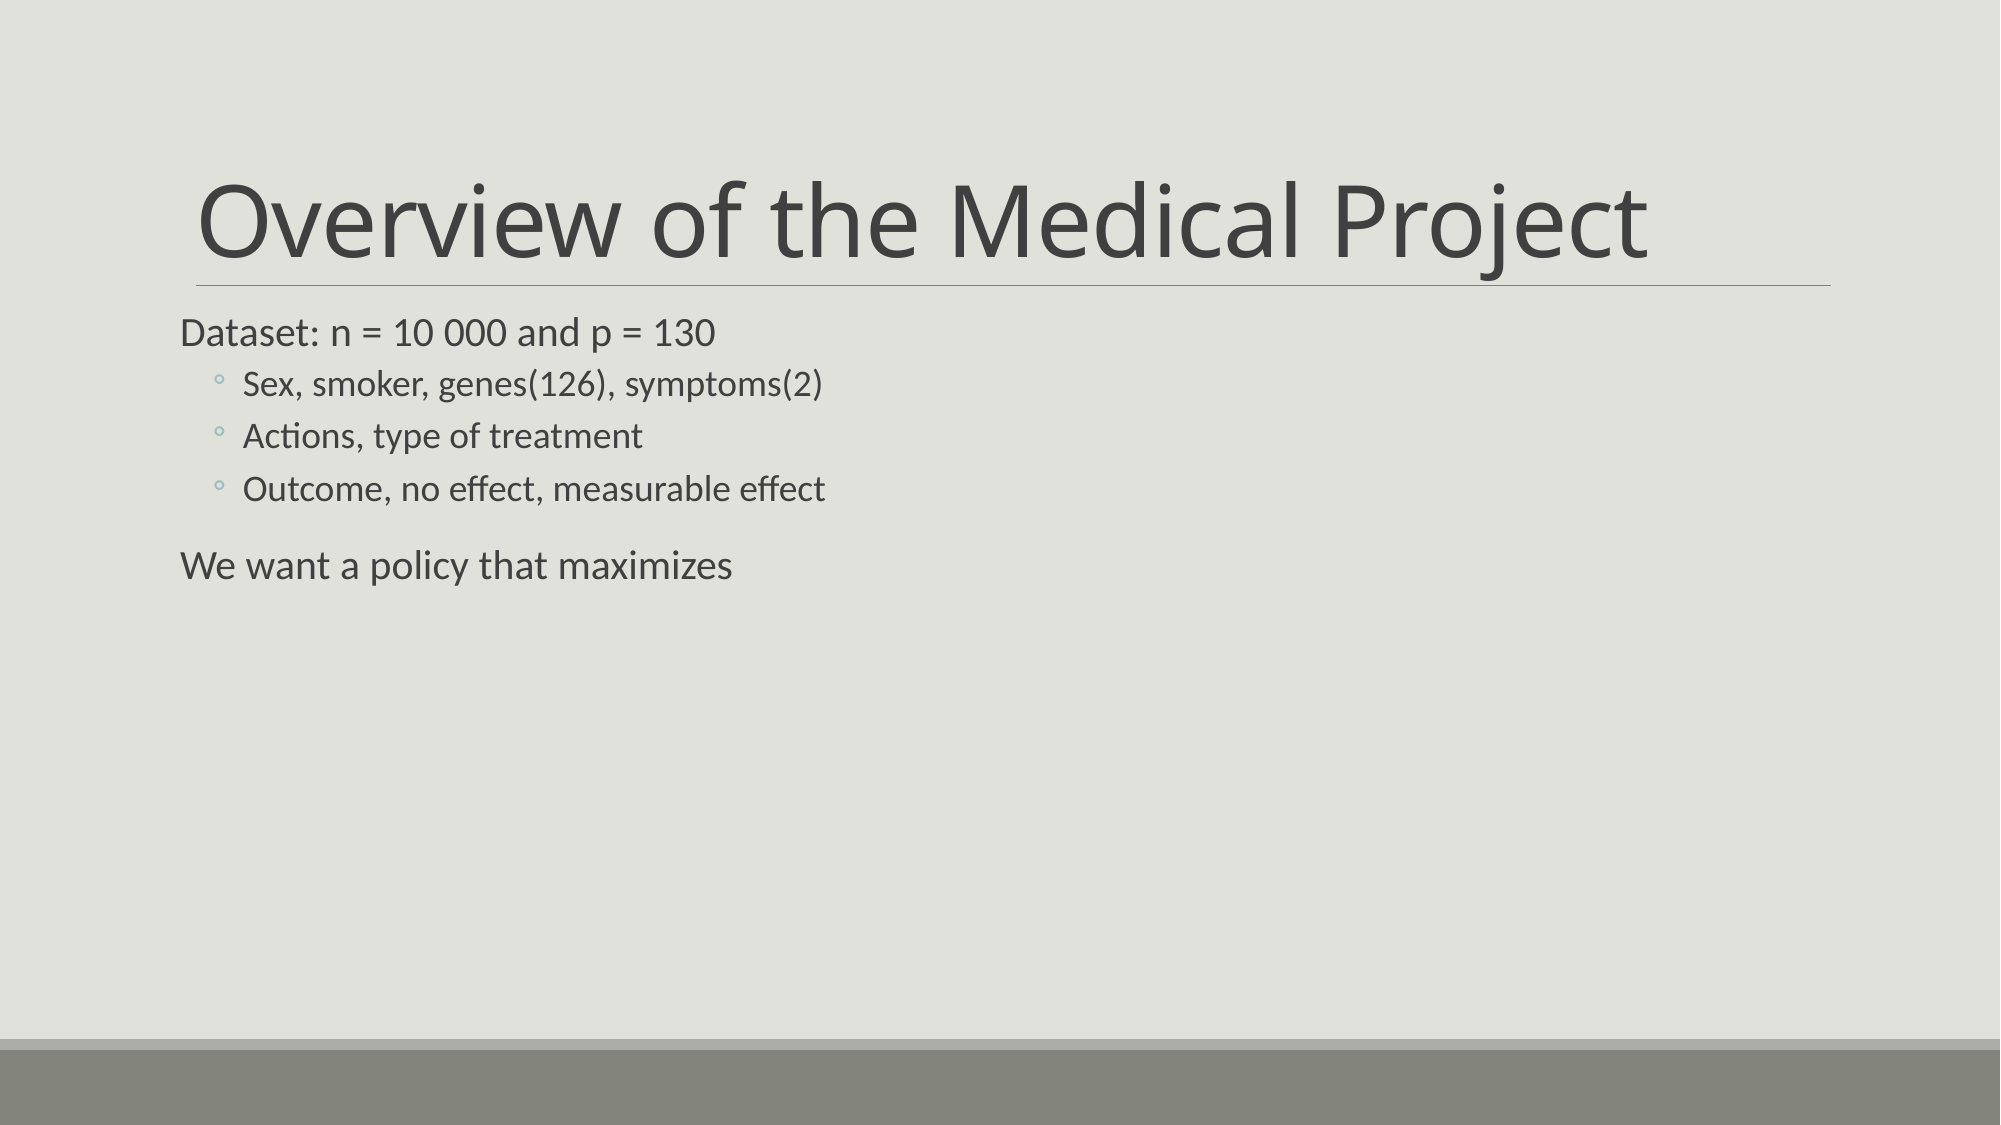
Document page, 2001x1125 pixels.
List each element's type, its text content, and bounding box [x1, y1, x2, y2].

title Overview of the Medical Project [180, 47, 1830, 285]
